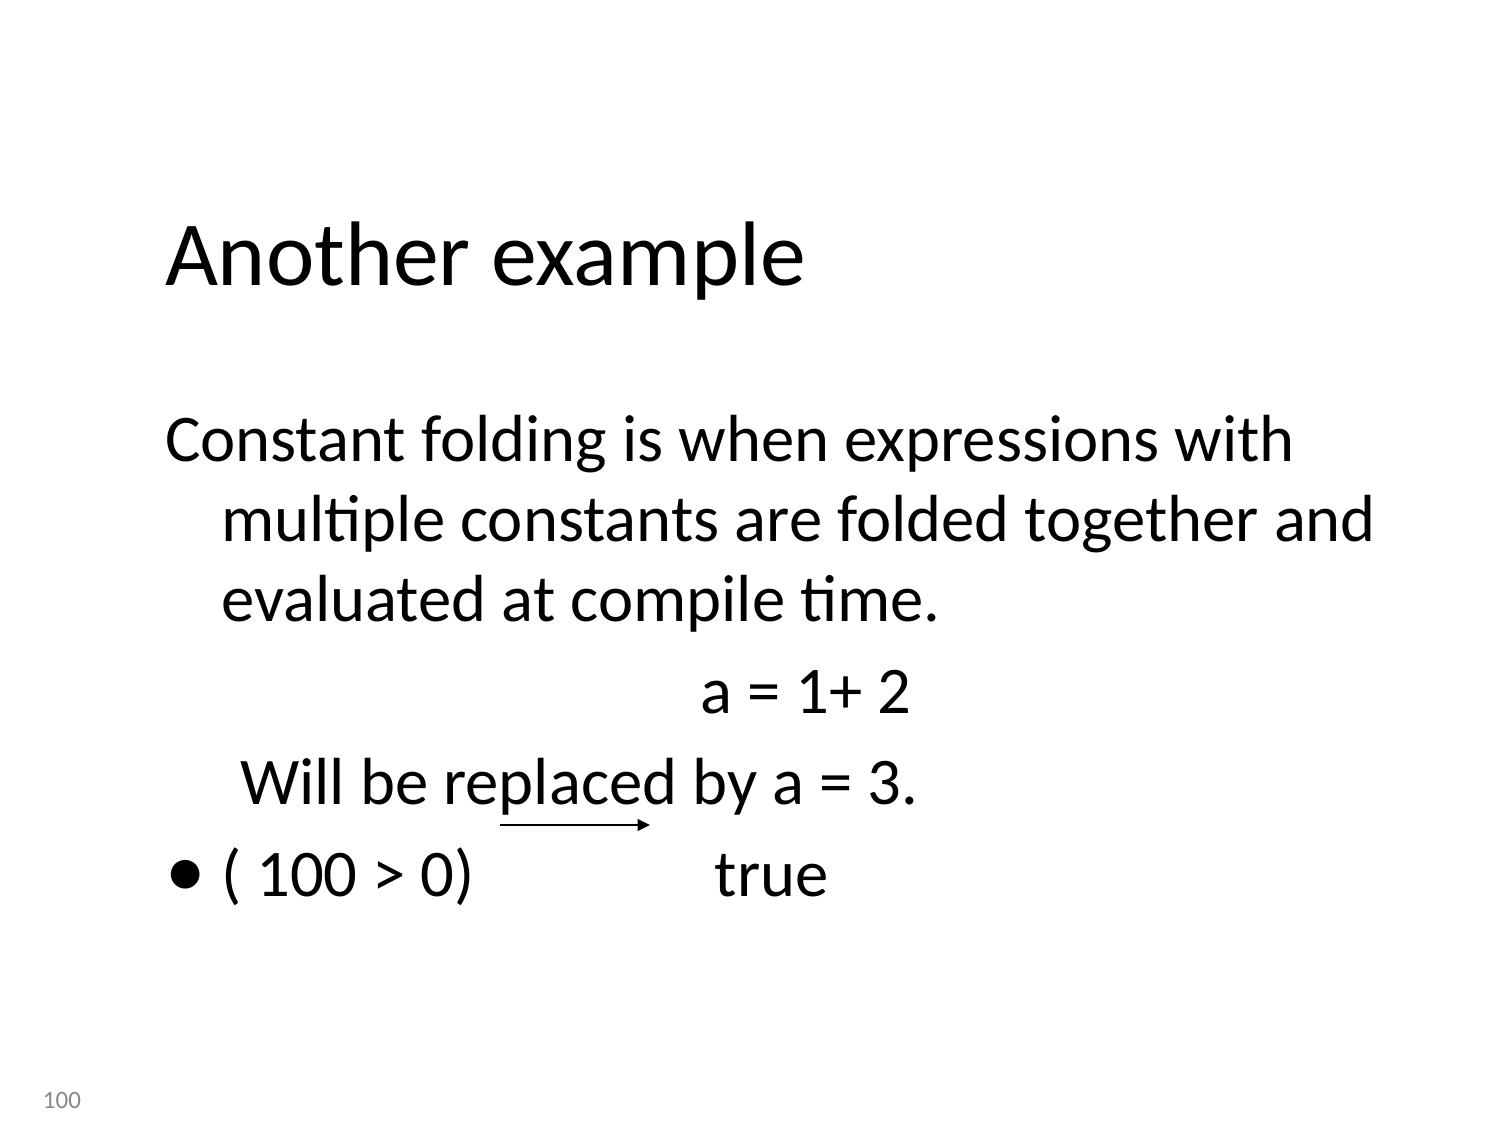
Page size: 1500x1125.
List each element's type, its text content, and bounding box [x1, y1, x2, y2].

slide_number 100 [13, 453, 111, 1121]
title Another example [150, 125, 1463, 313]
list Constant folding is when expressions with multiple constants are folded together and evaluated at compile time. a = 1+ 2 Will be replaced by a = 3. ( 100 > 0) true [150, 387, 1463, 1000]
